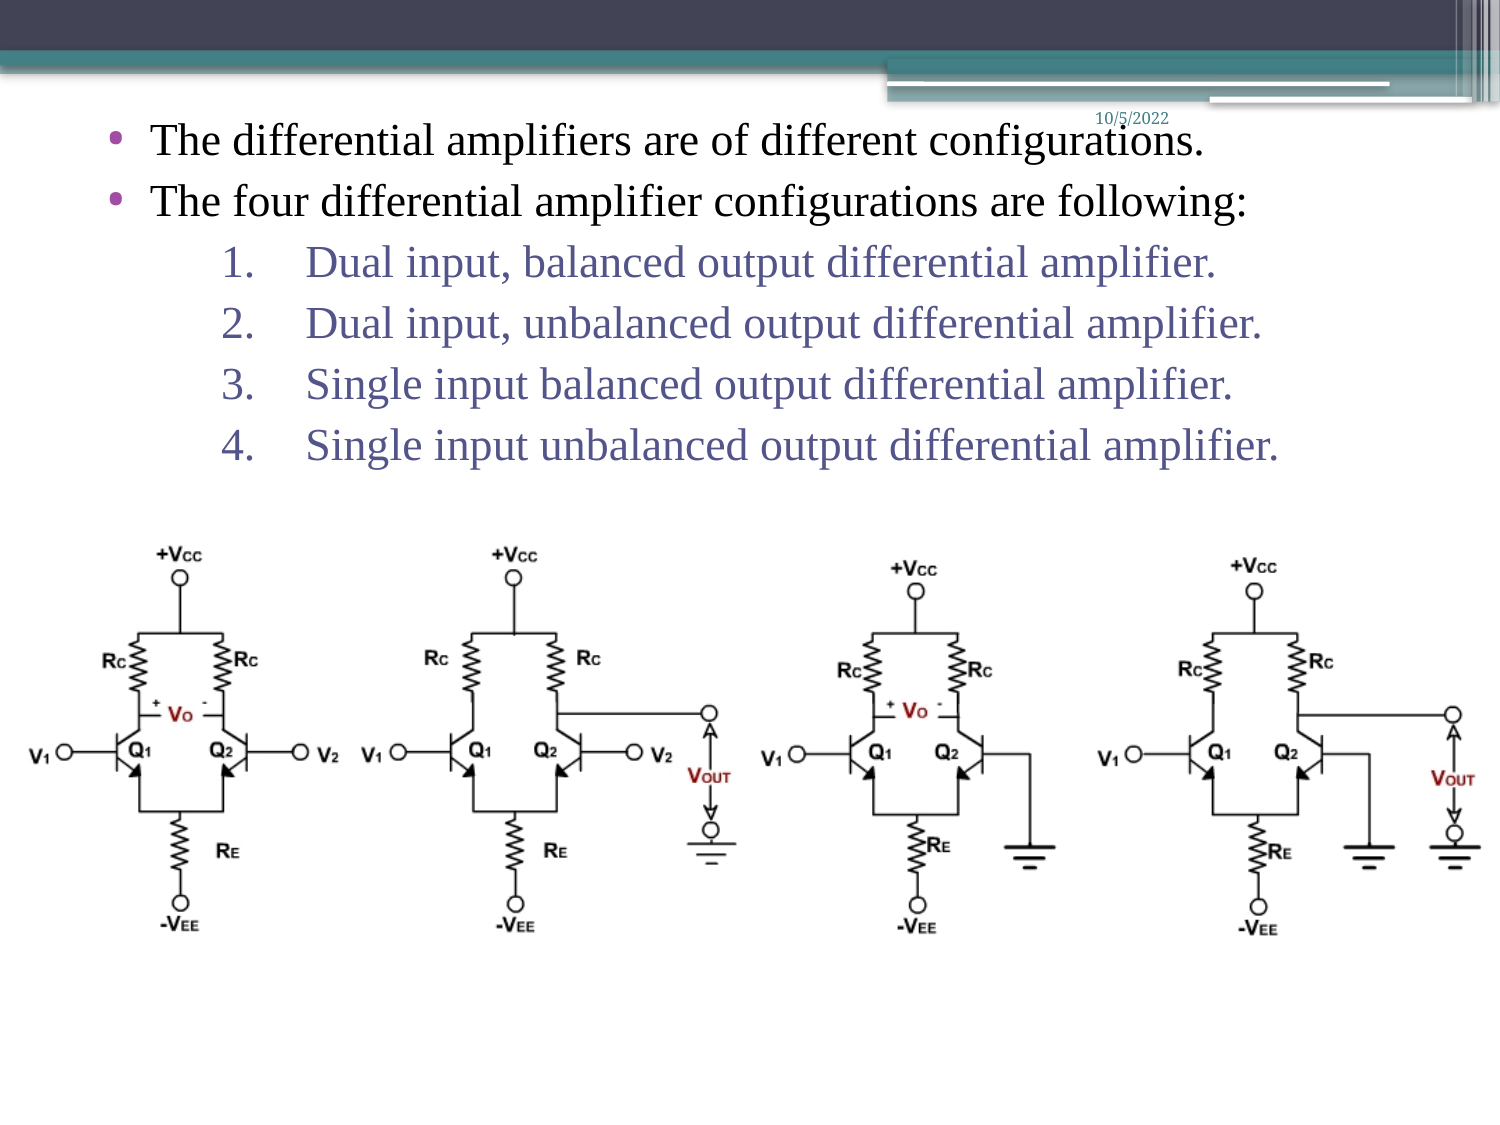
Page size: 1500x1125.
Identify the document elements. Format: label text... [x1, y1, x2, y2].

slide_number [1080, 100, 1238, 176]
list The differential amplifiers are of different configurations. The four differential amplifier configurations are following: Dual input, balanced output differential amplifier. Dual input, unbalanced output differential amplifier. Single input balanced output differential amplifier. Single input unbalanced output differential amplifier. [75, 101, 1425, 1005]
picture [757, 549, 1488, 944]
picture [25, 539, 738, 941]
